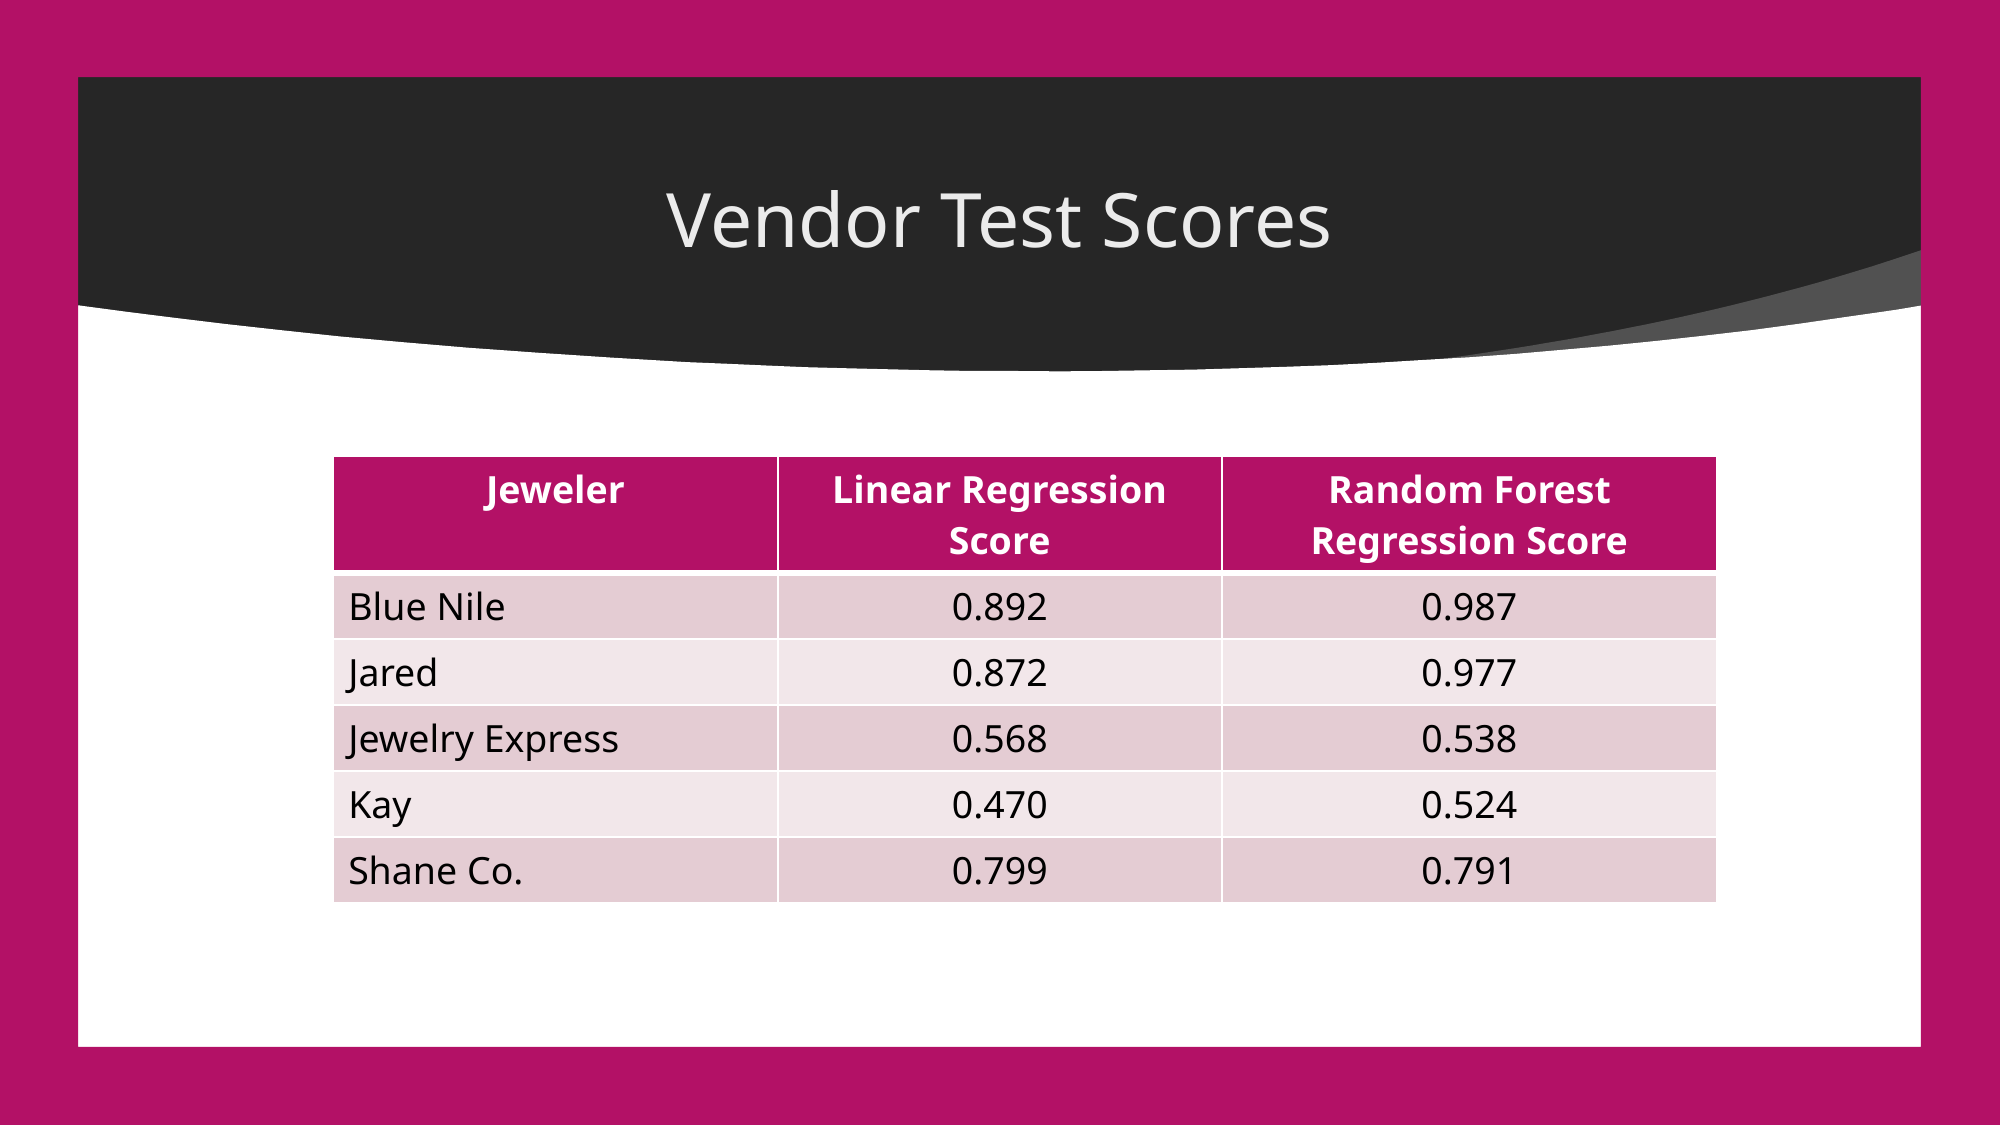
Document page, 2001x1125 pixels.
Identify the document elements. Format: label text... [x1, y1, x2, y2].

text_box [0, 0, 2000, 1125]
table_cell 0.538 [1223, 706, 1716, 770]
table_header Random Forest Regression Score [1223, 457, 1716, 570]
title Vendor Test Scores [276, 137, 1724, 298]
table_cell 0.568 [779, 706, 1221, 770]
table_cell Kay [334, 772, 777, 836]
table_cell 0.872 [779, 640, 1221, 704]
table_cell Blue Nile [334, 576, 777, 638]
table_cell 0.799 [779, 838, 1221, 902]
table_cell Jewelry Express [334, 706, 777, 770]
table_cell 0.987 [1223, 576, 1716, 638]
table_cell 0.524 [1223, 772, 1716, 836]
table_cell 0.470 [779, 772, 1221, 836]
table_cell 0.791 [1223, 838, 1716, 902]
table_cell 0.892 [779, 576, 1221, 638]
table_header Linear Regression Score [779, 457, 1221, 570]
table_cell Shane Co. [334, 838, 777, 902]
table_cell Jared [334, 640, 777, 704]
table_header Jeweler [334, 457, 777, 570]
table_cell 0.977 [1223, 640, 1716, 704]
text_box [79, 78, 1920, 1046]
